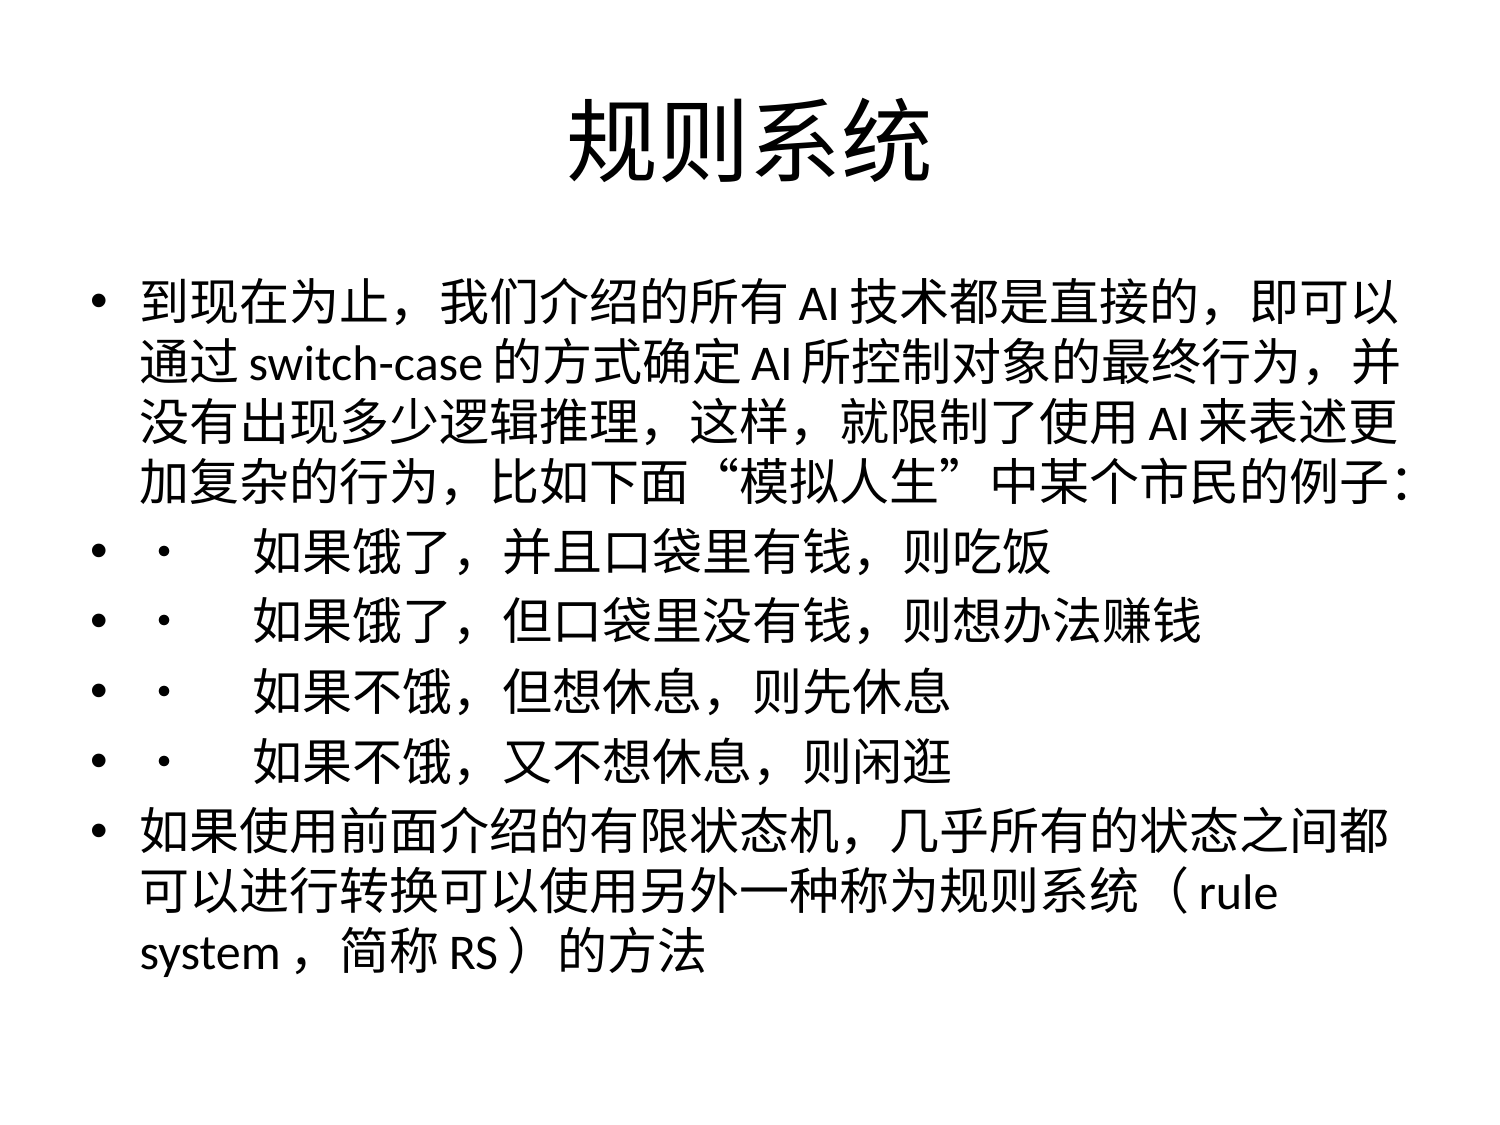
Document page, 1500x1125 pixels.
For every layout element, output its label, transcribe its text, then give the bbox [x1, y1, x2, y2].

list 到现在为止，我们介绍的所有AI技术都是直接的，即可以通过switch-case的方式确定AI所控制对象的最终行为，并没有出现多少逻辑推理，这样，就限制了使用AI来表述更加复杂的行为，比如下面“模拟人生”中某个市民的例子： • 如果饿了，并且口袋里有钱，则吃饭 • 如果饿了，但口袋里没有钱，则想办法赚钱 • 如果不饿，但想休息，则先休息 • 如果不饿，又不想休息，则闲逛 如果使用前面介绍的有限状态机，几乎所有的状态之间都可以进行转换可以使用另外一种称为规则系统（rule system，简称RS）的方法 [75, 262, 1425, 1005]
title 规则系统 [75, 45, 1425, 233]
